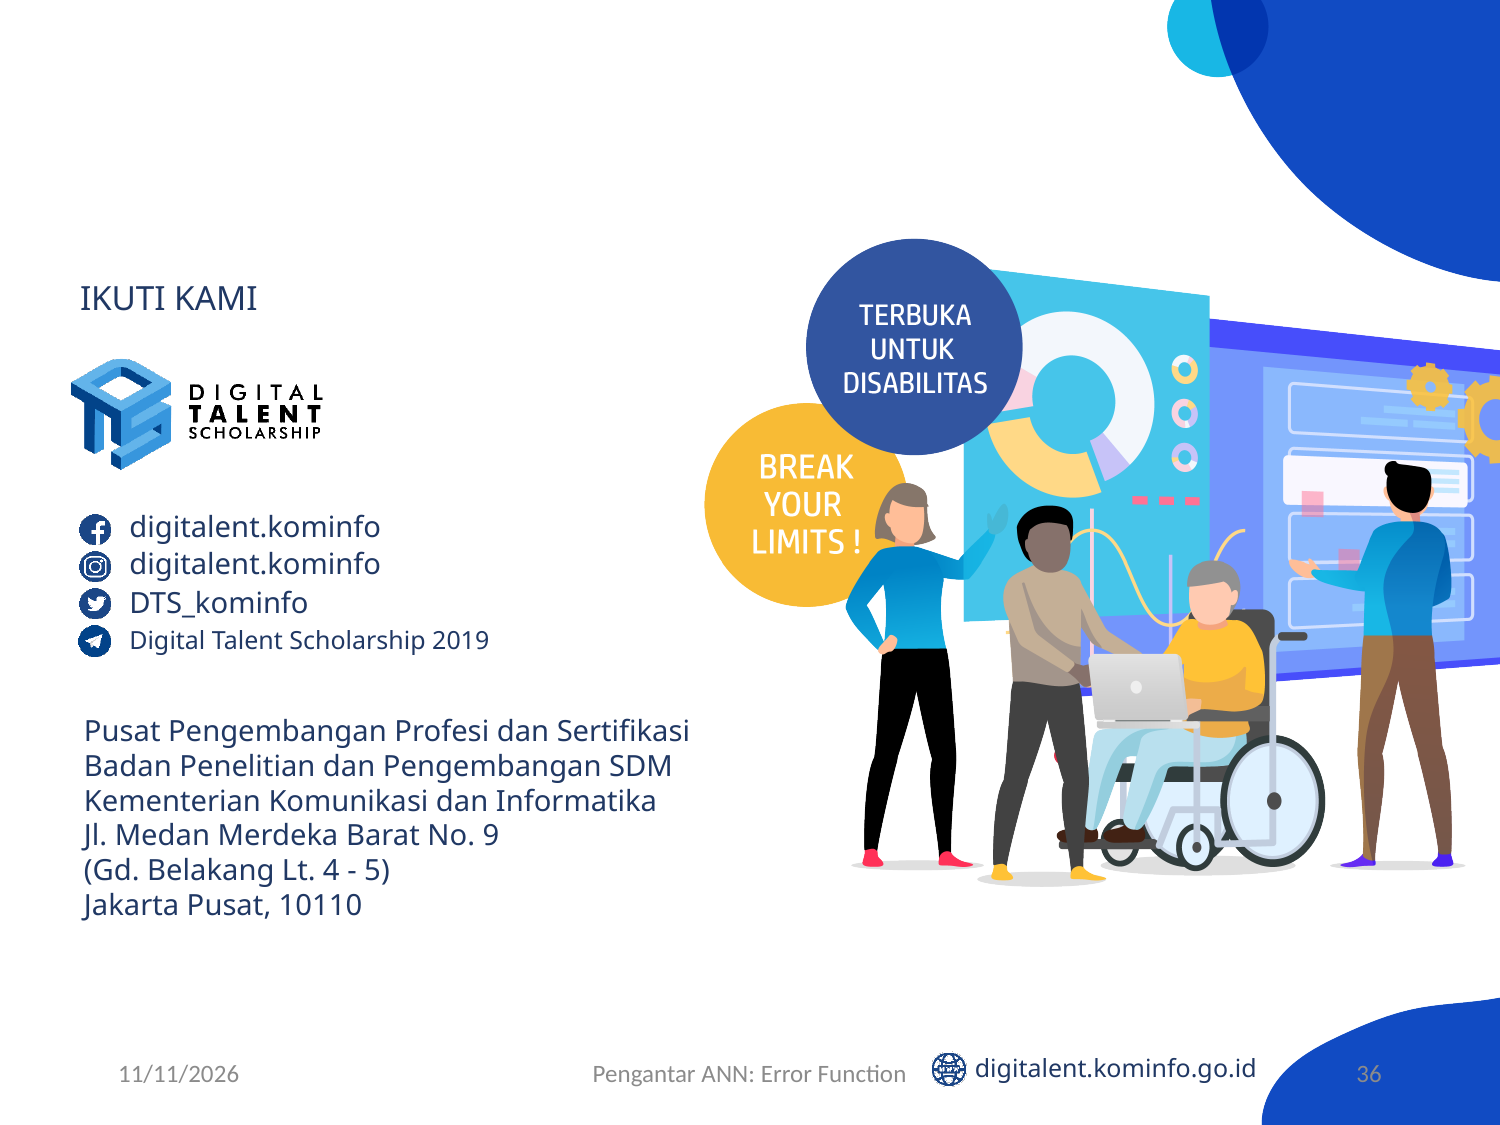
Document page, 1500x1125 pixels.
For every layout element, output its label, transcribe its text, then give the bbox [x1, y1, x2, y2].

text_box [78, 496, 525, 673]
footer Pengantar ANN: Error Function [496, 1042, 669, 1103]
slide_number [103, 1042, 441, 1103]
picture [669, 0, 1500, 1125]
text_box Pusat Pengembangan Profesi dan Sertifikasi Badan Penelitian dan Pengembangan SDM Kementerian Komunikasi dan Informatika Jl. Medan Merdeka Barat No. 9 (Gd. Belakang Lt. 4 - 5) Jakarta Pusat, 10110 [69, 704, 669, 929]
text_box IKUTI KAMI [65, 251, 365, 349]
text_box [930, 1037, 1287, 1100]
picture [51, 336, 352, 479]
